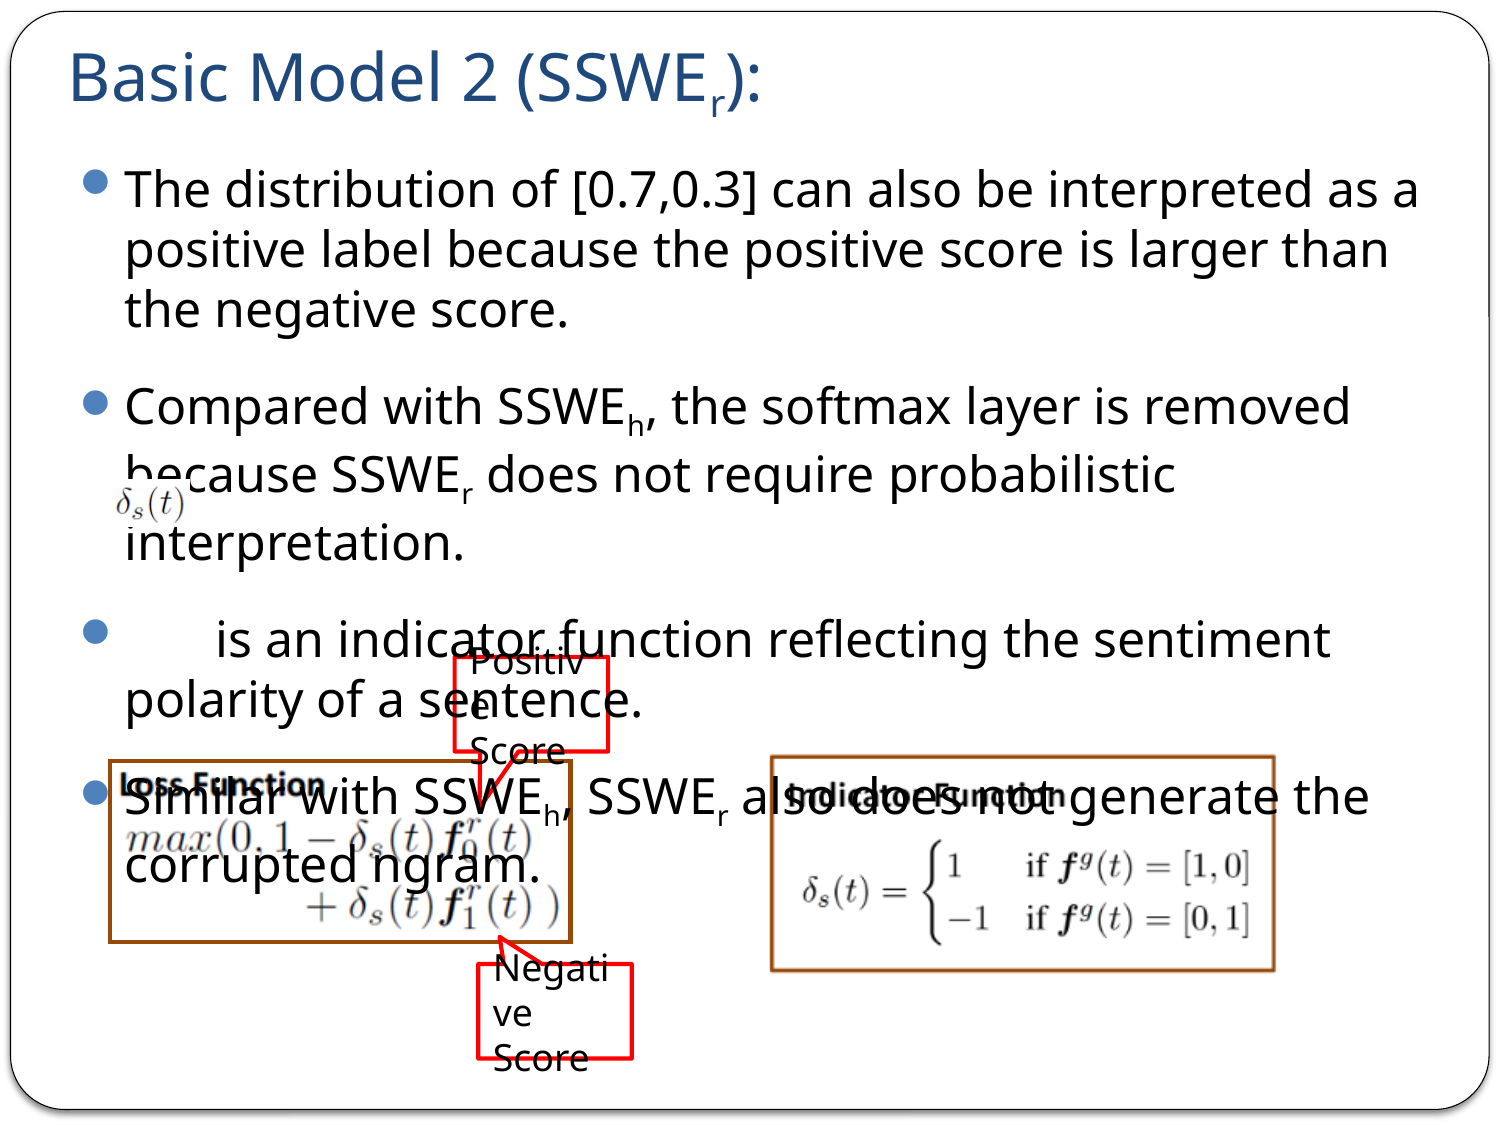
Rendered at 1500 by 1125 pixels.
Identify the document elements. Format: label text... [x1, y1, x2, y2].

picture [761, 739, 1291, 980]
text_box Negative Score [477, 988, 633, 1060]
title Basic Model 2 (SSWEr): [53, 19, 1329, 141]
picture [111, 479, 190, 528]
list The distribution of [0.7,0.3] can also be interpreted as a positive label because the positive score is larger than the negative score. Compared with SSWEh, the softmax layer is removed because SSWEr does not require probabilistic interpretation. is an indicator function reflecting the sentiment polarity of a sentence. Similar with SSWEh, SSWEr also does not generate the corrupted ngram. [64, 125, 1471, 988]
picture [111, 762, 569, 941]
